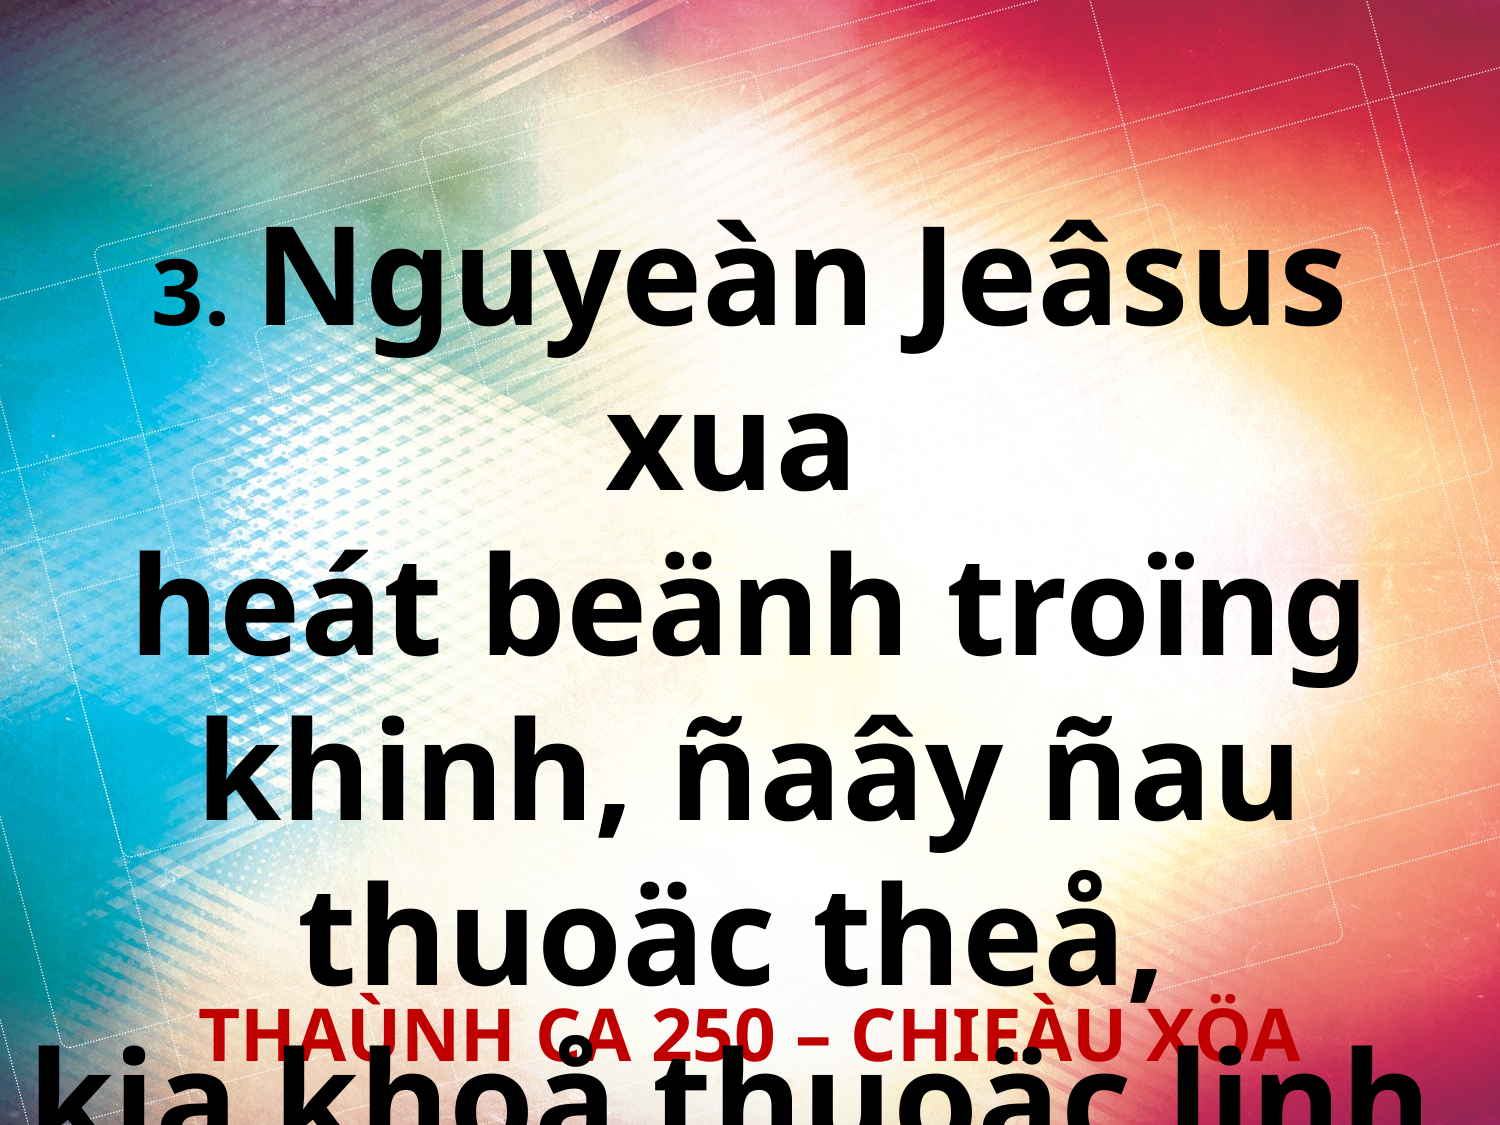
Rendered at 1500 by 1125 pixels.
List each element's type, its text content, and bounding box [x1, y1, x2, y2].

text_box 3. Nguyeàn Jeâsus xua heát beänh troïng khinh, ñaây ñau thuoäc theå, kia khoå thuoäc linh. [0, 180, 1500, 1125]
picture [0, 0, 1500, 180]
